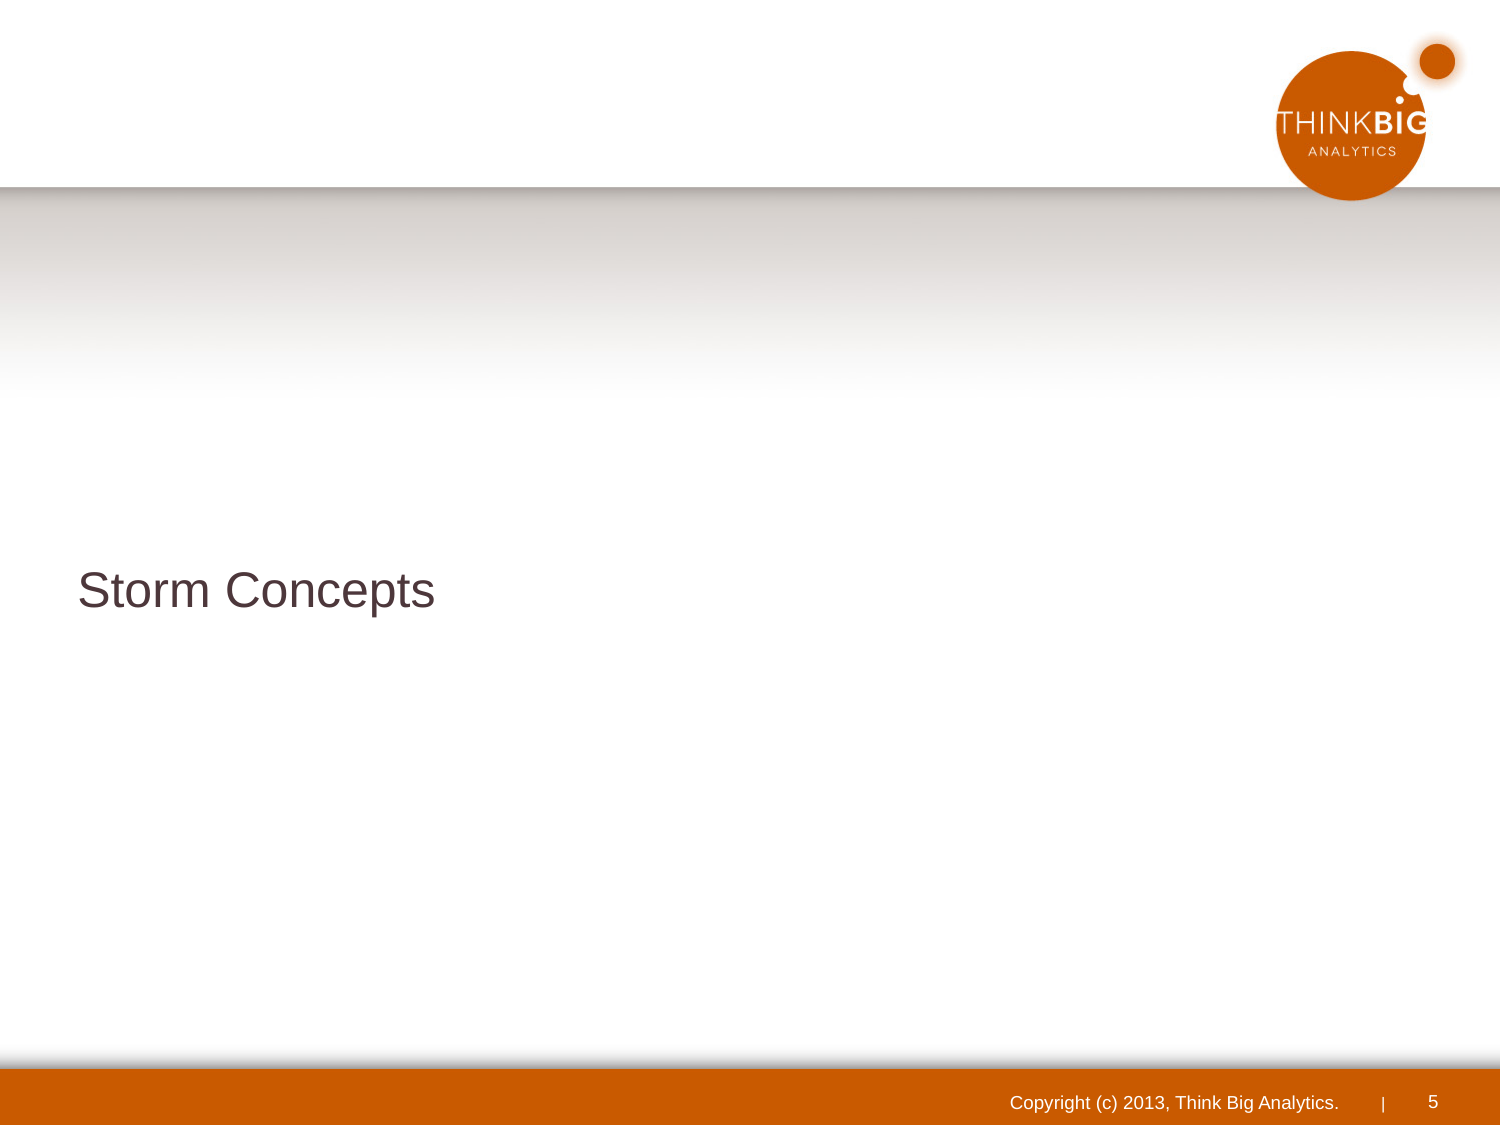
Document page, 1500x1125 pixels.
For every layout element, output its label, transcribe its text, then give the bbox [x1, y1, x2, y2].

title Storm Concepts [62, 549, 1250, 626]
picture [0, 0, 1500, 1125]
